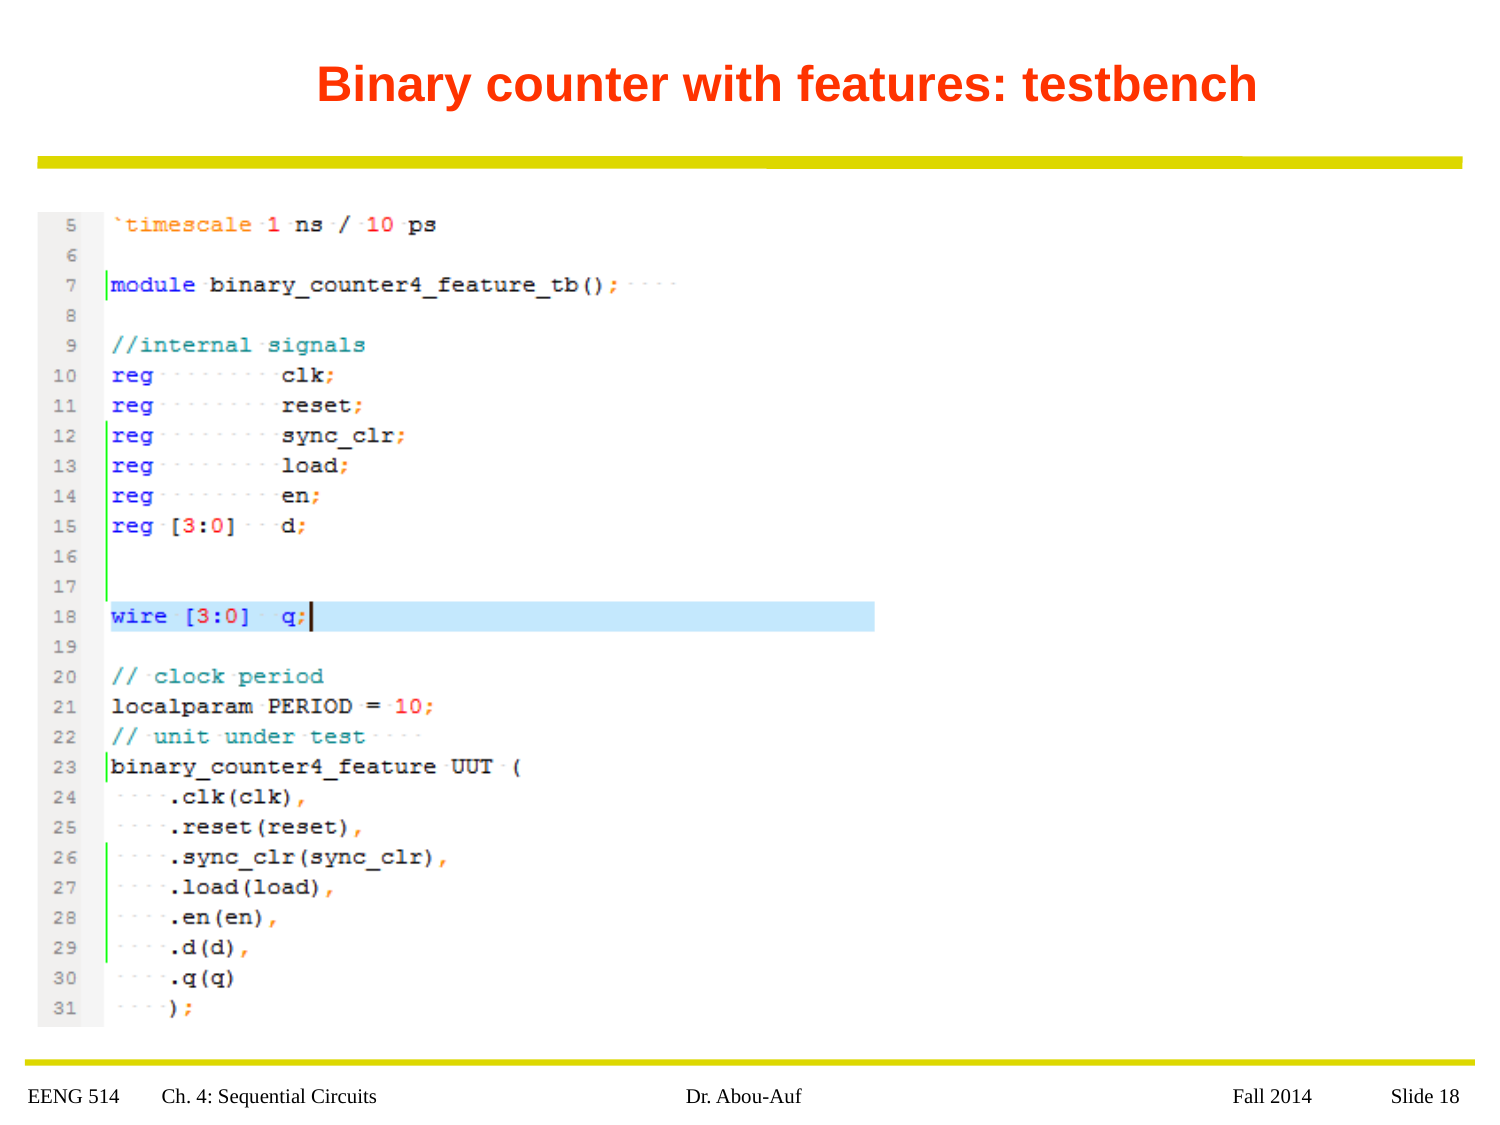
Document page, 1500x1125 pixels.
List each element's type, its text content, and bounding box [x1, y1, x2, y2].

picture [37, 212, 875, 1027]
footer Dr. Abou-Auf [612, 1074, 876, 1125]
title Binary counter with features: testbench [124, 0, 1451, 163]
slide_number Fall 2014 Slide 18 [1199, 1074, 1488, 1125]
slide_number EENG 514 Ch. 4: Sequential Circuits [12, 1074, 513, 1125]
